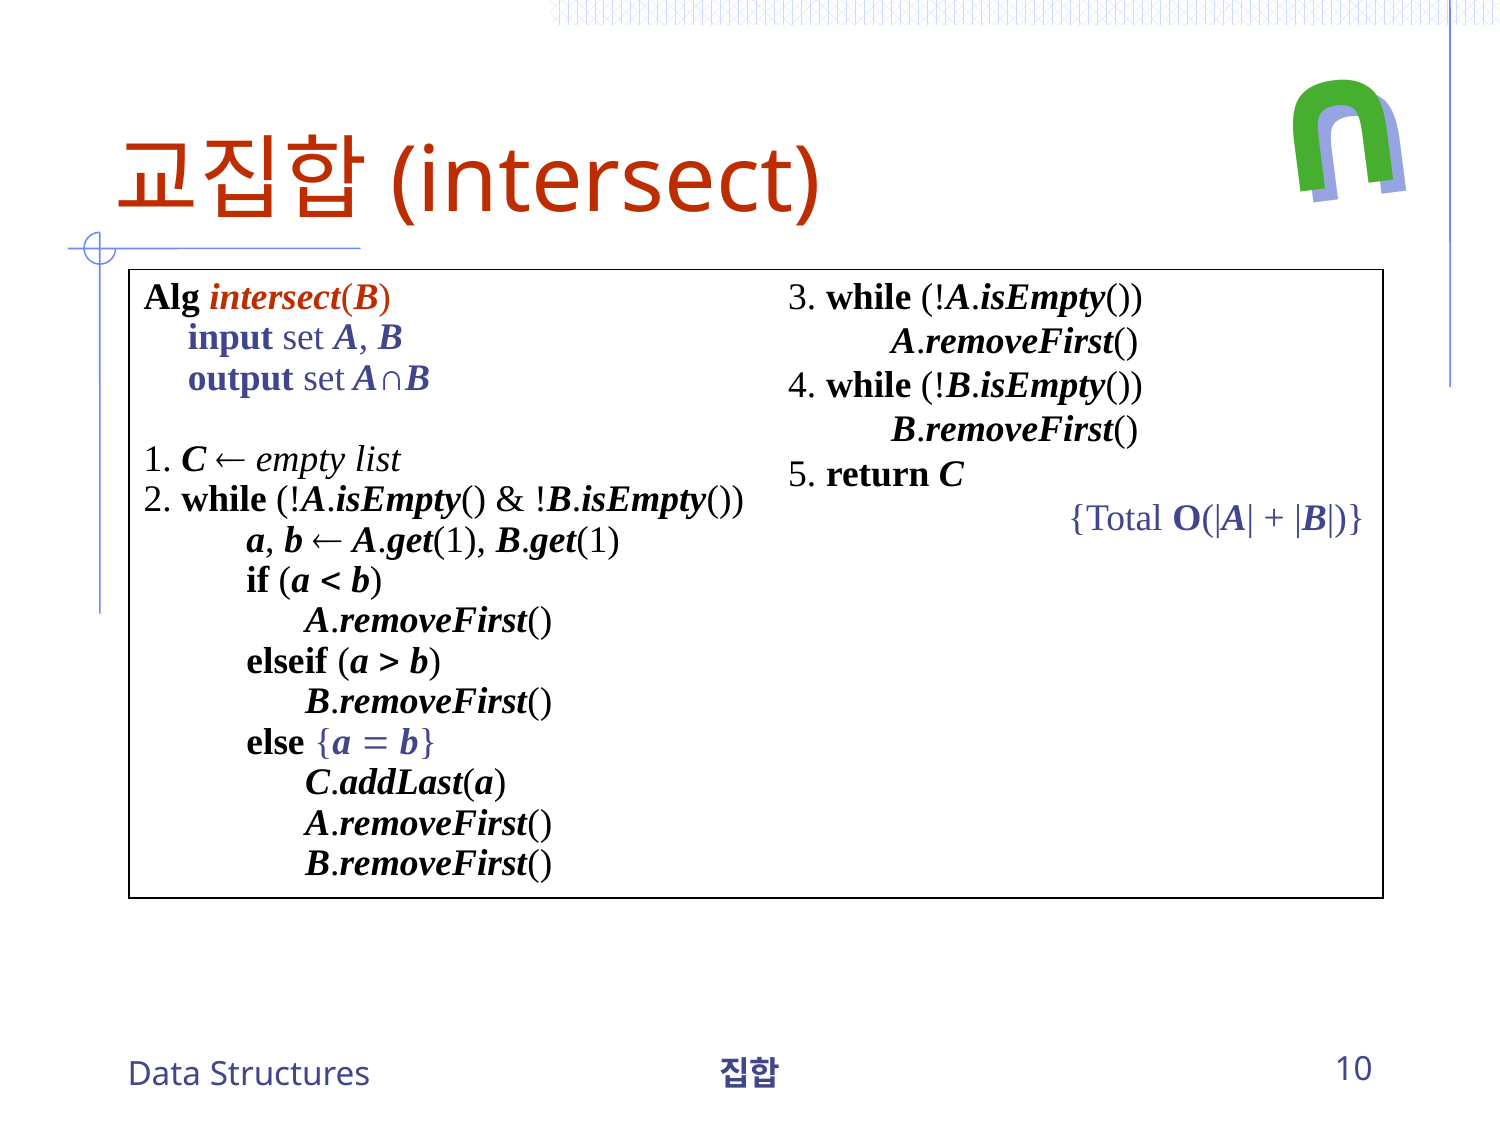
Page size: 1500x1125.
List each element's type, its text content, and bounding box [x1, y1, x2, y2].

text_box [1249, 0, 1437, 245]
slide_number Data Structures [112, 1024, 552, 1101]
text_box 3. while (!A.isEmpty()) A.removeFirst() 4. while (!B.isEmpty()) B.removeFirst() 5. return C {Total O(|A| + |B|)} [773, 269, 1383, 546]
title 교집합(intersect) [99, 49, 1244, 238]
text_box [128, 546, 1383, 898]
footer 집합 [552, 1024, 988, 1101]
text_box Alg intersect(B) input set A, B output set A∩B 1. C  empty list 2. while (!A.isEmpty() & !B.isEmpty()) a, b  A.get(1), B.get(1) if (a  b) A.removeFirst() elseif (a  b) B.removeFirst() else {a  b} C.addLast(a) A.removeFirst() B.removeFirst() [128, 269, 774, 892]
slide_number 10 [1074, 1024, 1388, 1101]
